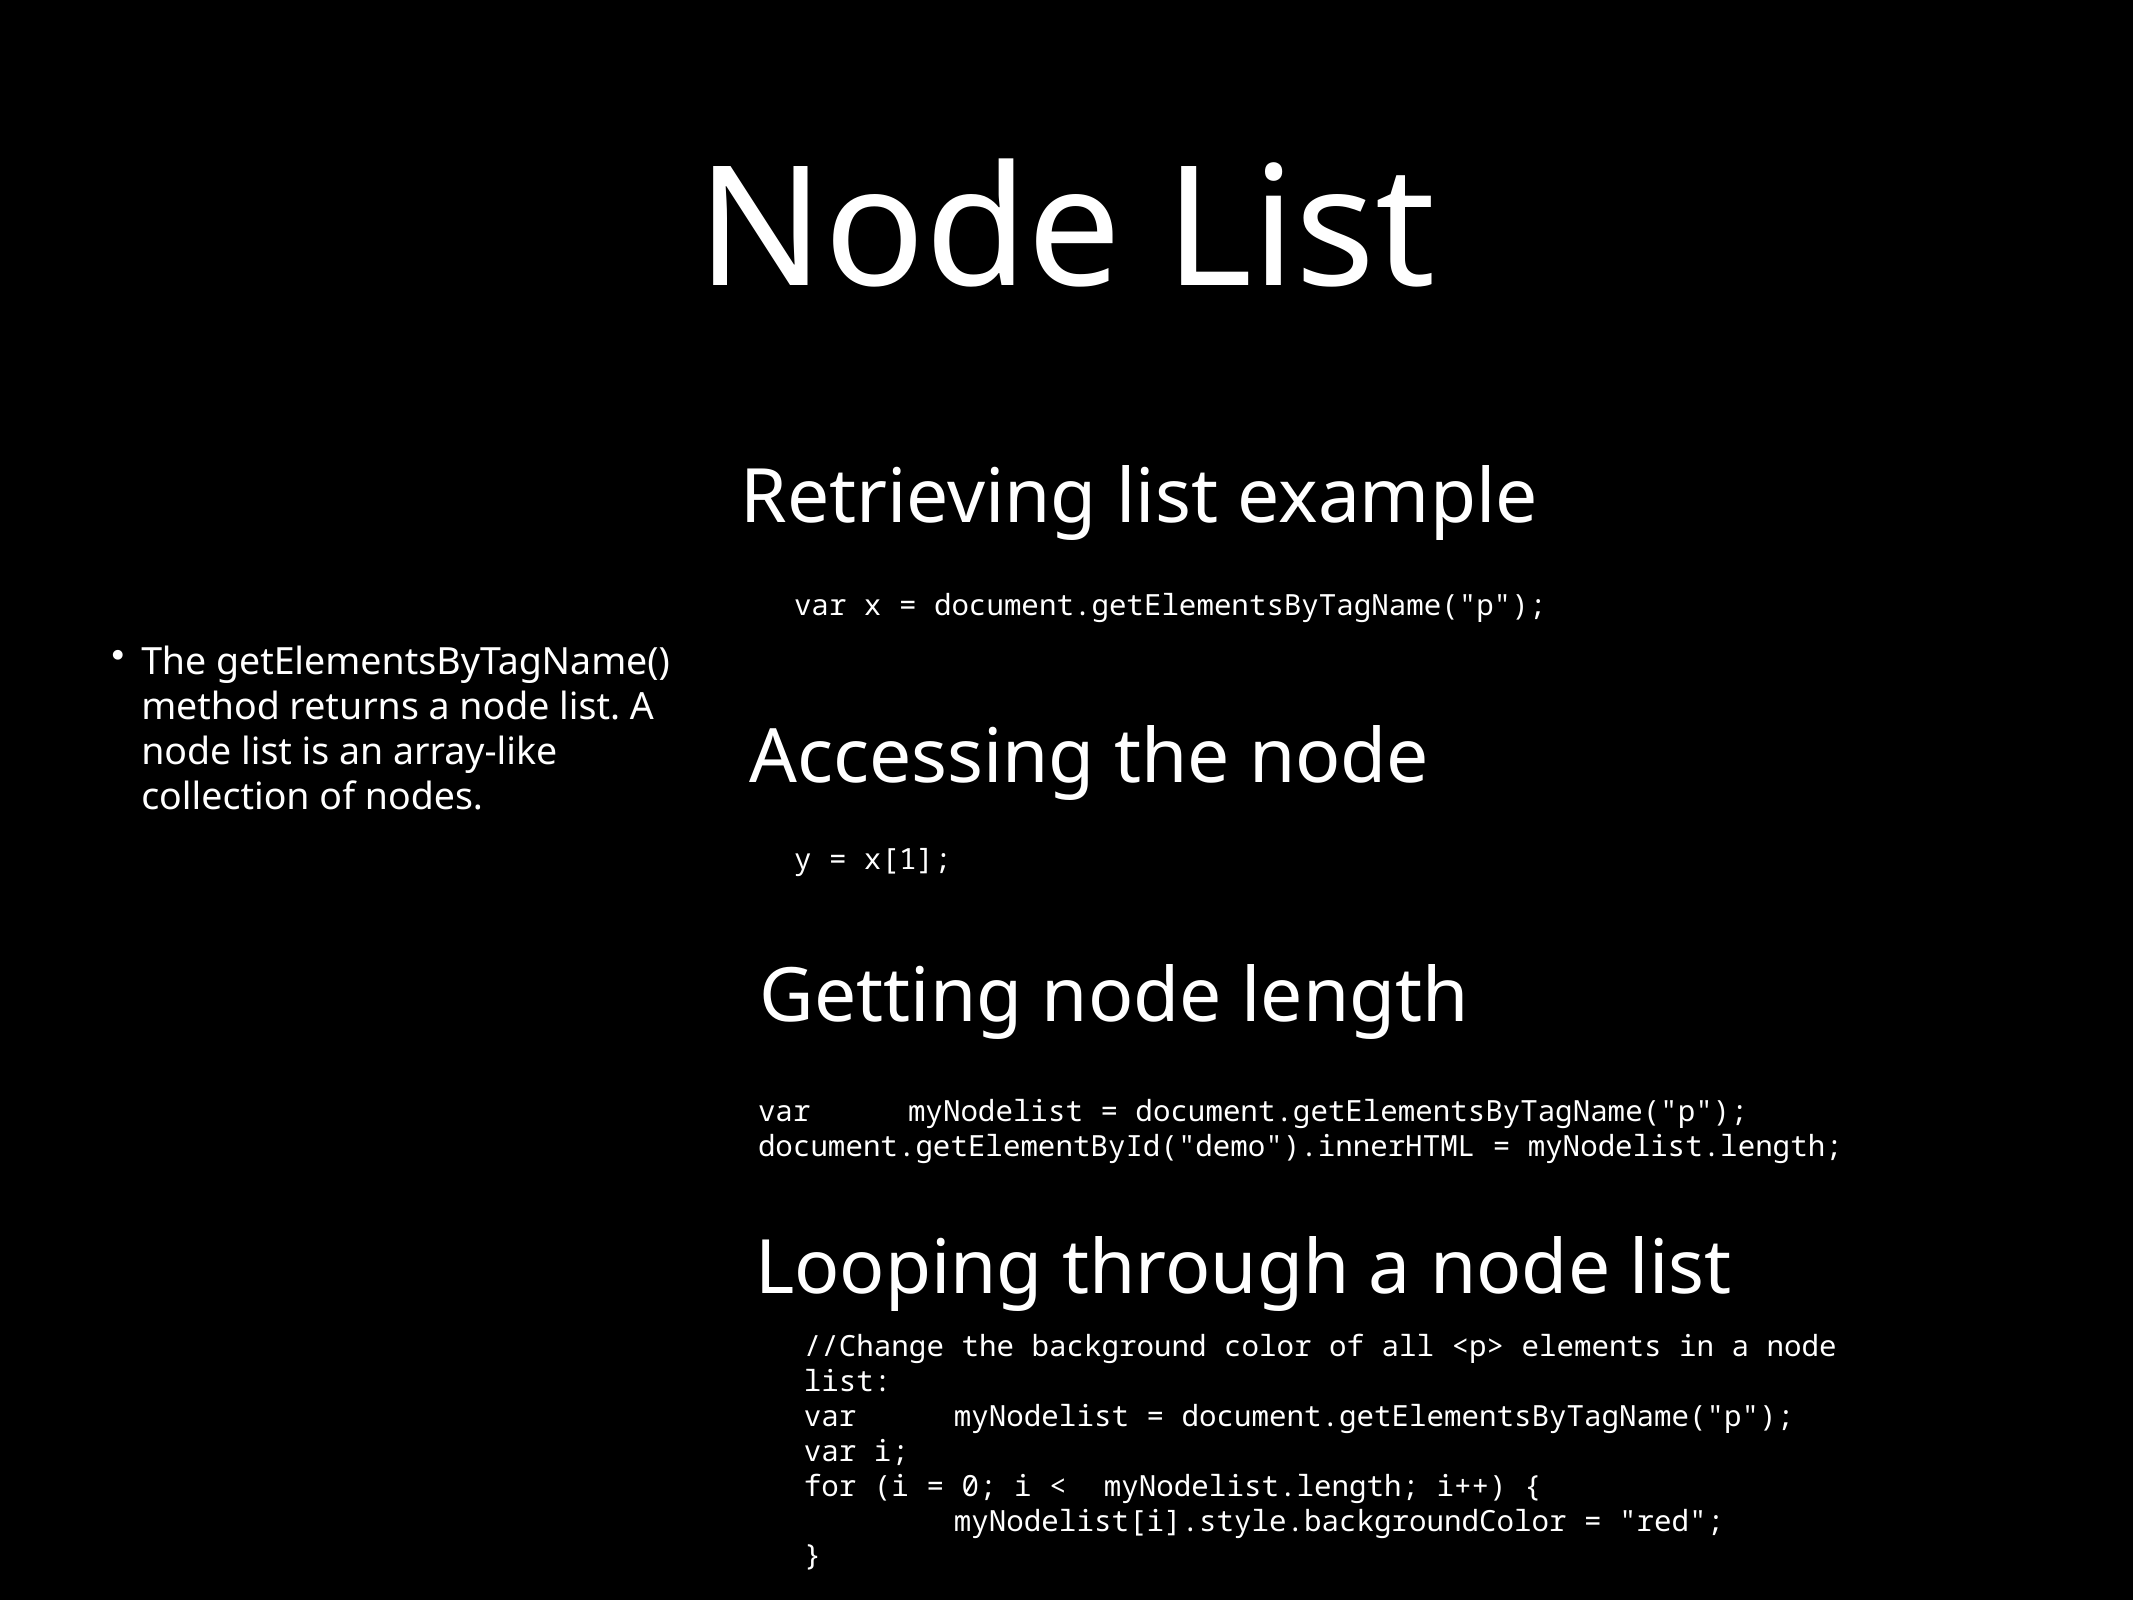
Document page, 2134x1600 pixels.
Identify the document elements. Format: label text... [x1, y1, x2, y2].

text_box Retrieving list example [740, 446, 1539, 538]
title Node List [155, 34, 1978, 403]
text_box The getElementsByTagName() method returns a node list. A node list is an array-like collection of nodes. [111, 636, 680, 818]
text_box var x = document.getElementsByTagName("p"); [794, 586, 2011, 622]
text_box Looping through a node list [755, 1218, 1733, 1309]
text_box var myNodelist = document.getElementsByTagName("p"); document.getElementById("demo").innerHTML = myNodelist.length; [758, 1092, 1844, 1163]
text_box y = x[1]; [794, 839, 2011, 875]
text_box Accessing the node [749, 707, 1430, 799]
text_box Getting node length [760, 946, 1469, 1037]
text_box //Change the background color of all <p> elements in a node list: var myNodelist = document.getElementsByTagName("p"); var i; for (i = 0; i < myNodelist.length; i++) { myNodelist[i].style.backgroundColor = "red"; } [803, 1326, 1894, 1572]
